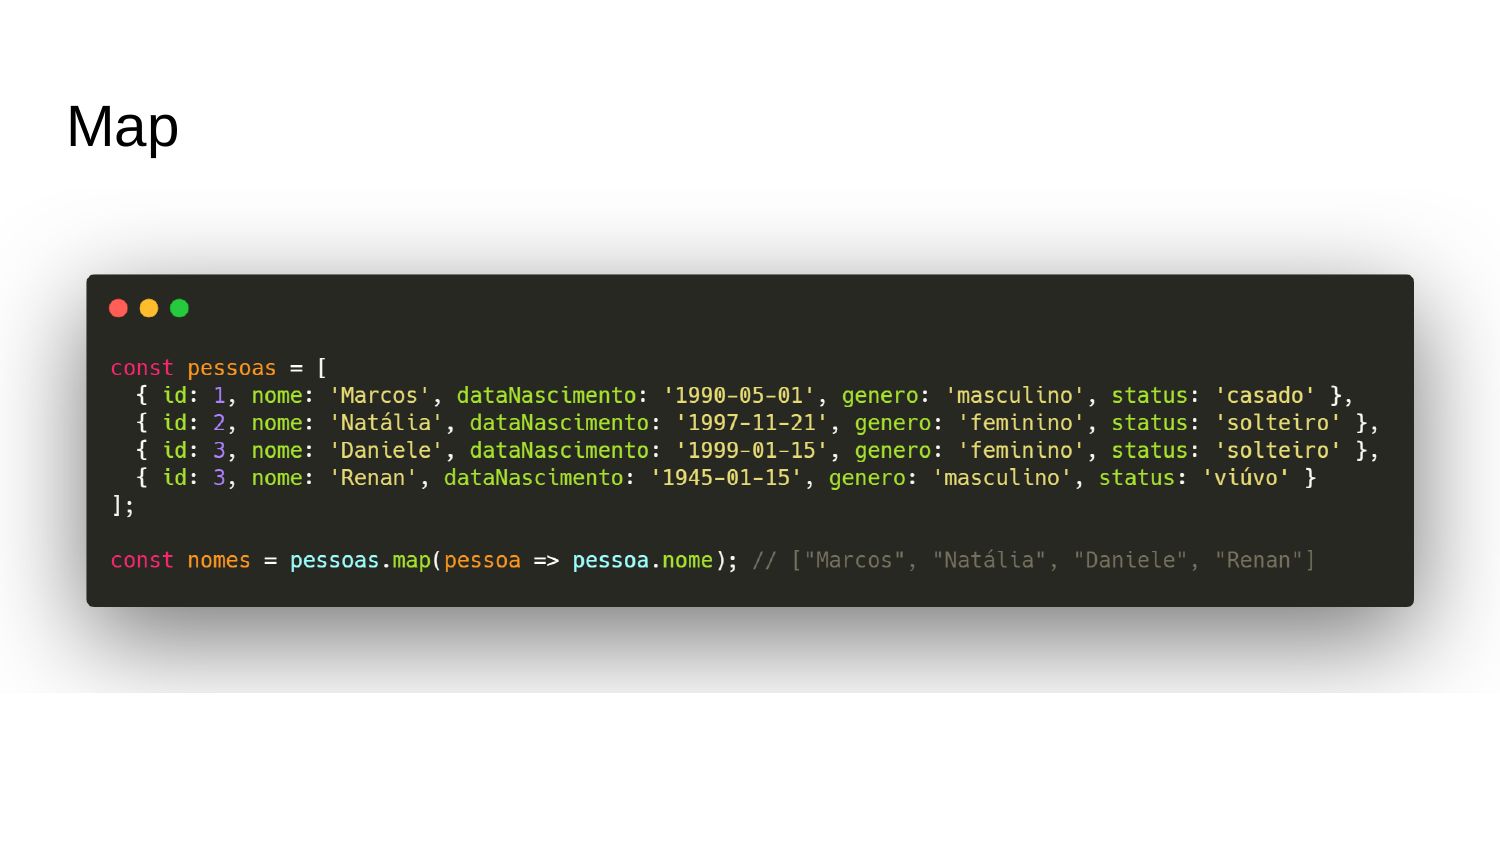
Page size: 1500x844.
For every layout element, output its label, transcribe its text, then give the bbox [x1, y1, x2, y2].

title Map [51, 72, 1449, 167]
picture [0, 188, 1500, 694]
